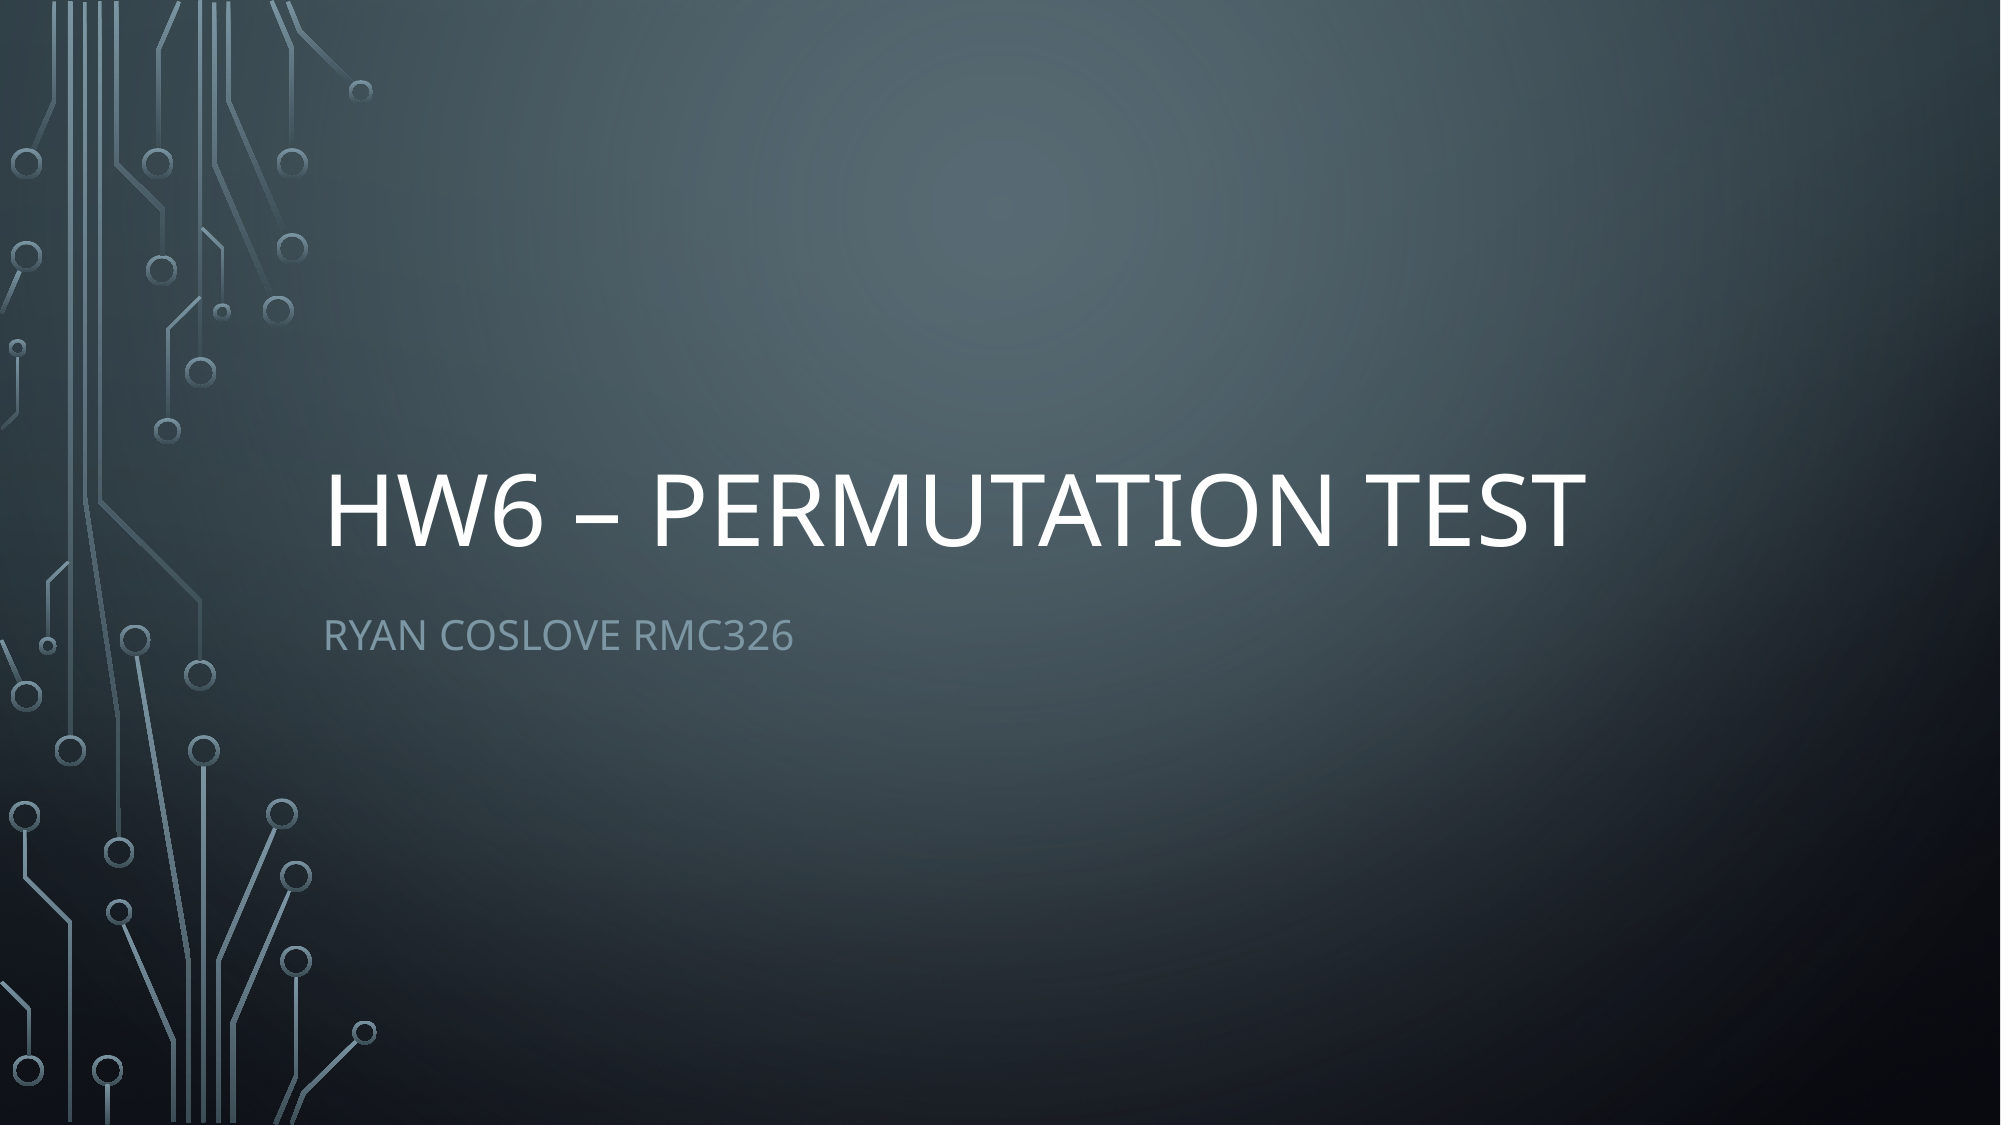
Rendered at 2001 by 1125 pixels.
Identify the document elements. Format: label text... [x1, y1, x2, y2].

title HW6 – Permutation Test [307, 184, 1750, 576]
subtitle Ryan Coslove rmc326 [307, 590, 1750, 863]
